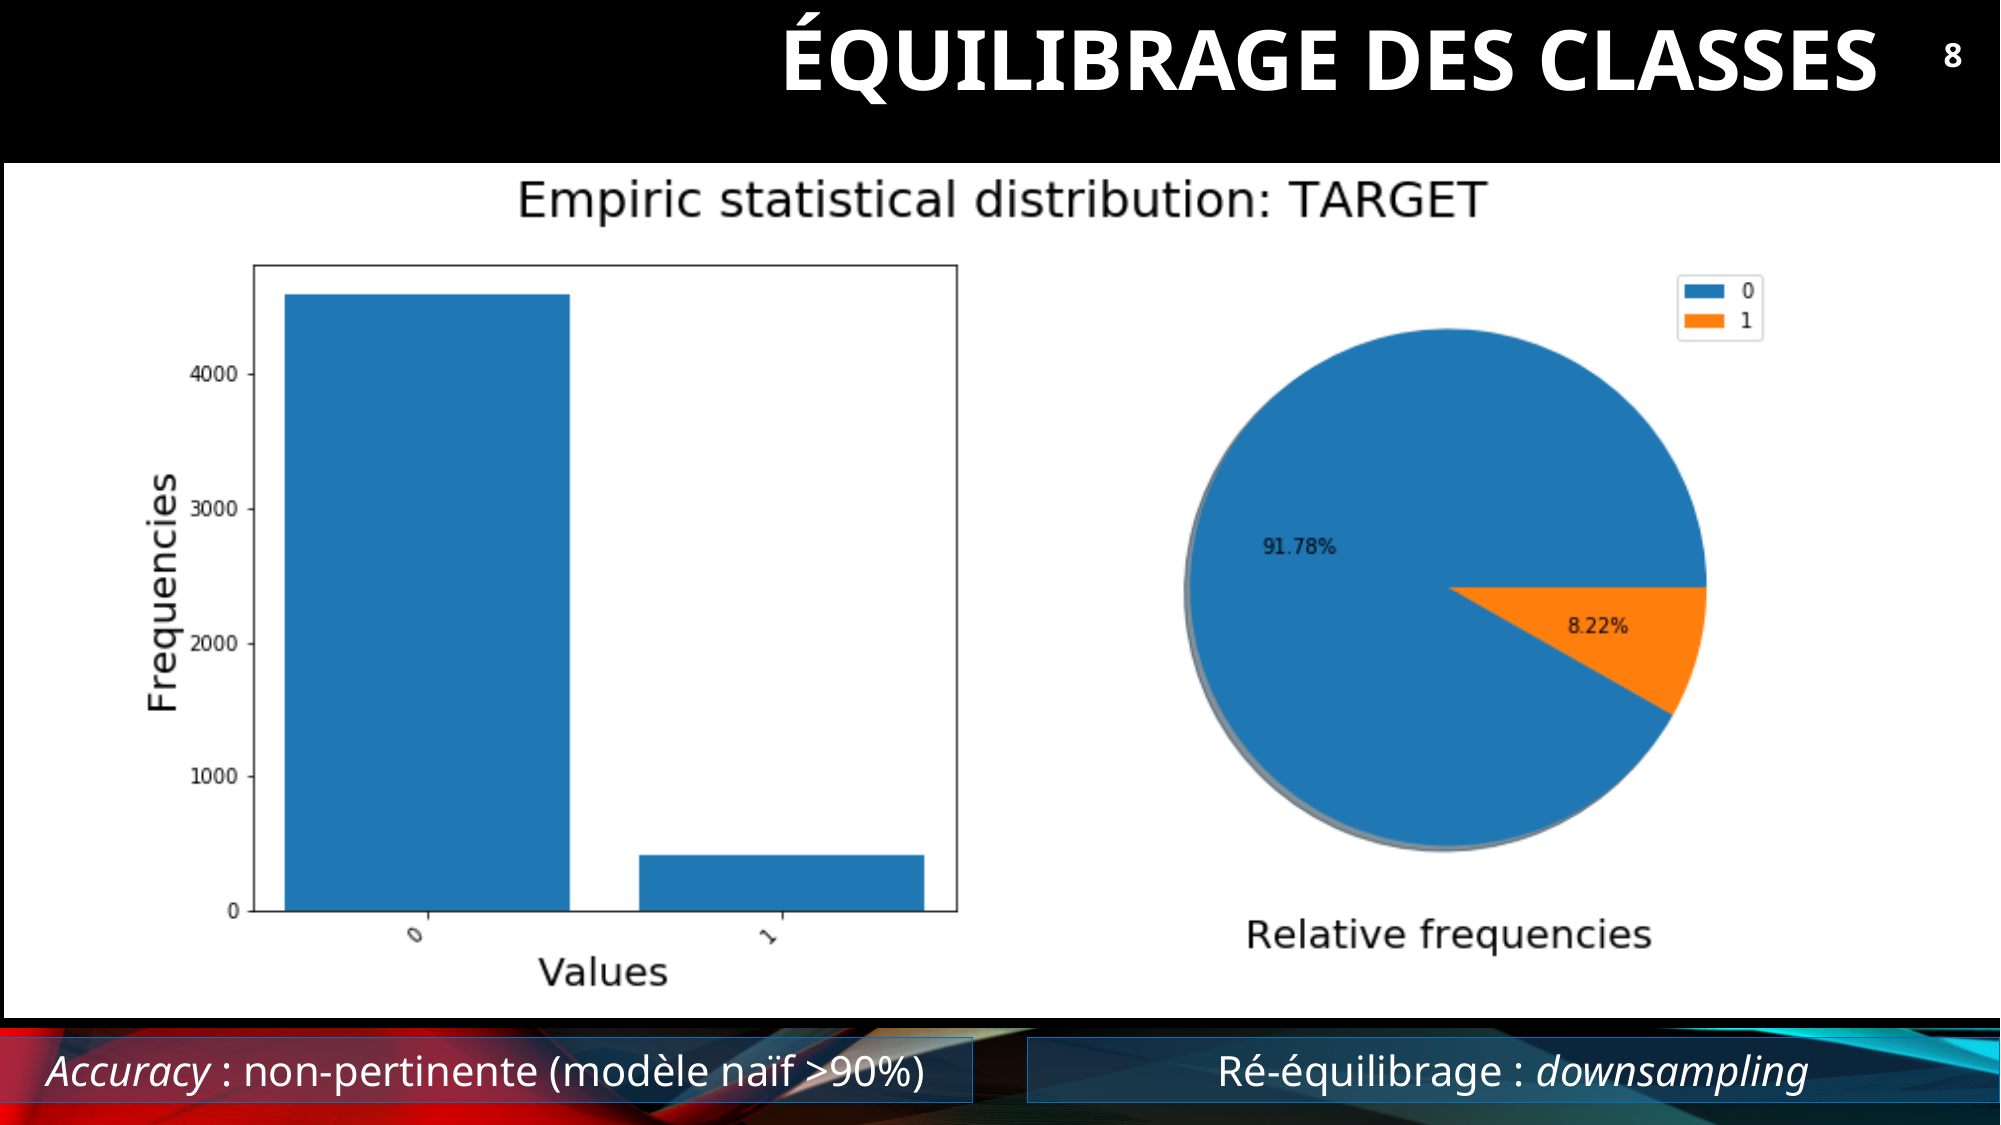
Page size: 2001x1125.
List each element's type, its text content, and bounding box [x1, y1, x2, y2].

title Équilibrage des classes [358, 0, 1895, 117]
picture [4, 162, 2000, 1019]
text_box Ré-équilibrage : downsampling [1027, 1037, 2000, 1103]
slide_number 8 [1872, 27, 1978, 88]
picture [0, 1028, 2000, 1125]
text_box Accuracy : non-pertinente (modèle naïf >90%) [0, 1037, 973, 1103]
